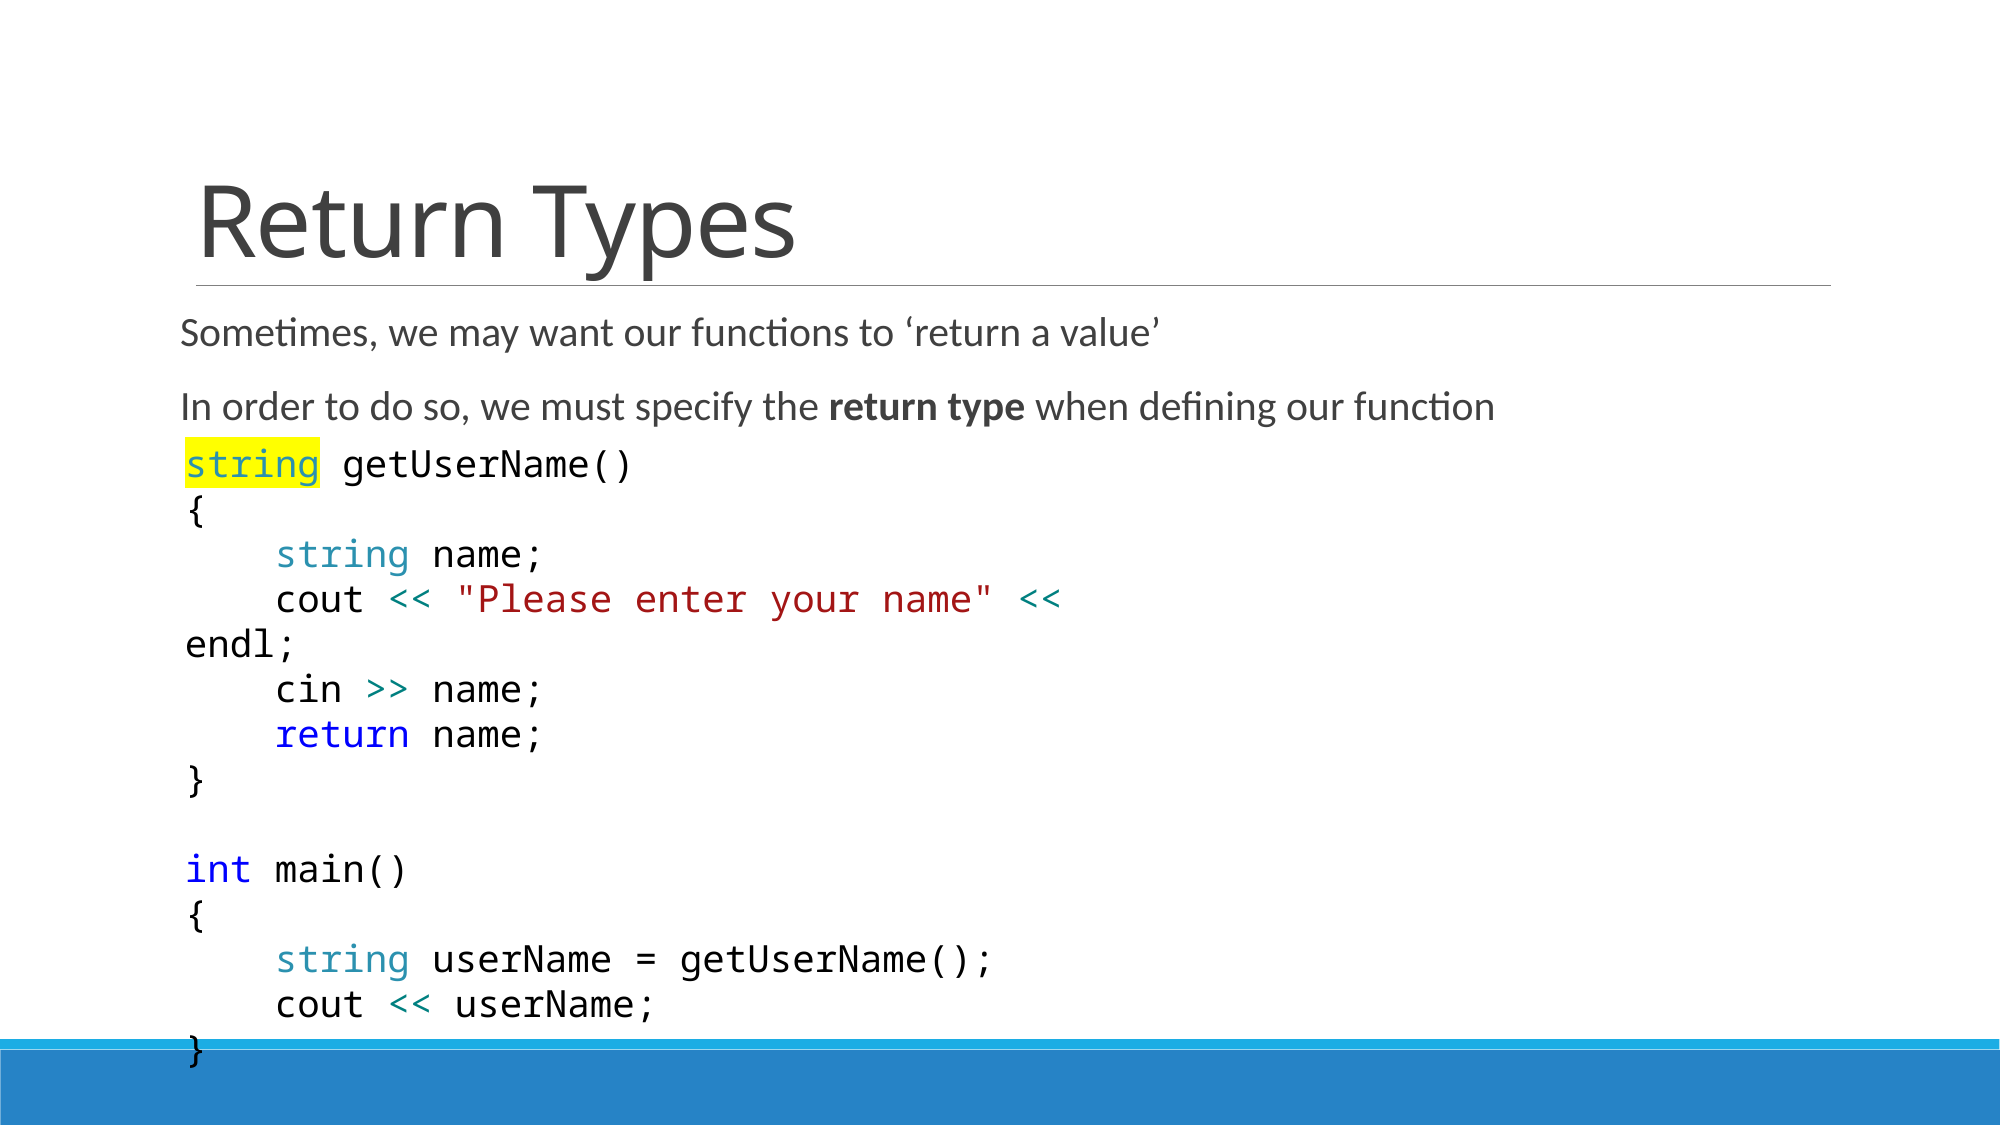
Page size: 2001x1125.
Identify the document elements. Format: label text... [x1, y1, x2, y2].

title Return Types [180, 47, 1830, 285]
text_box string getUserName() { string name; cout << "Please enter your name" << endl; cin >> name; return name; } int main() { string userName = getUserName(); cout << userName; } [170, 432, 1170, 1078]
list Sometimes, we may want our functions to ‘return a value’ In order to do so, we must specify the return type when defining our function [180, 302, 1830, 963]
